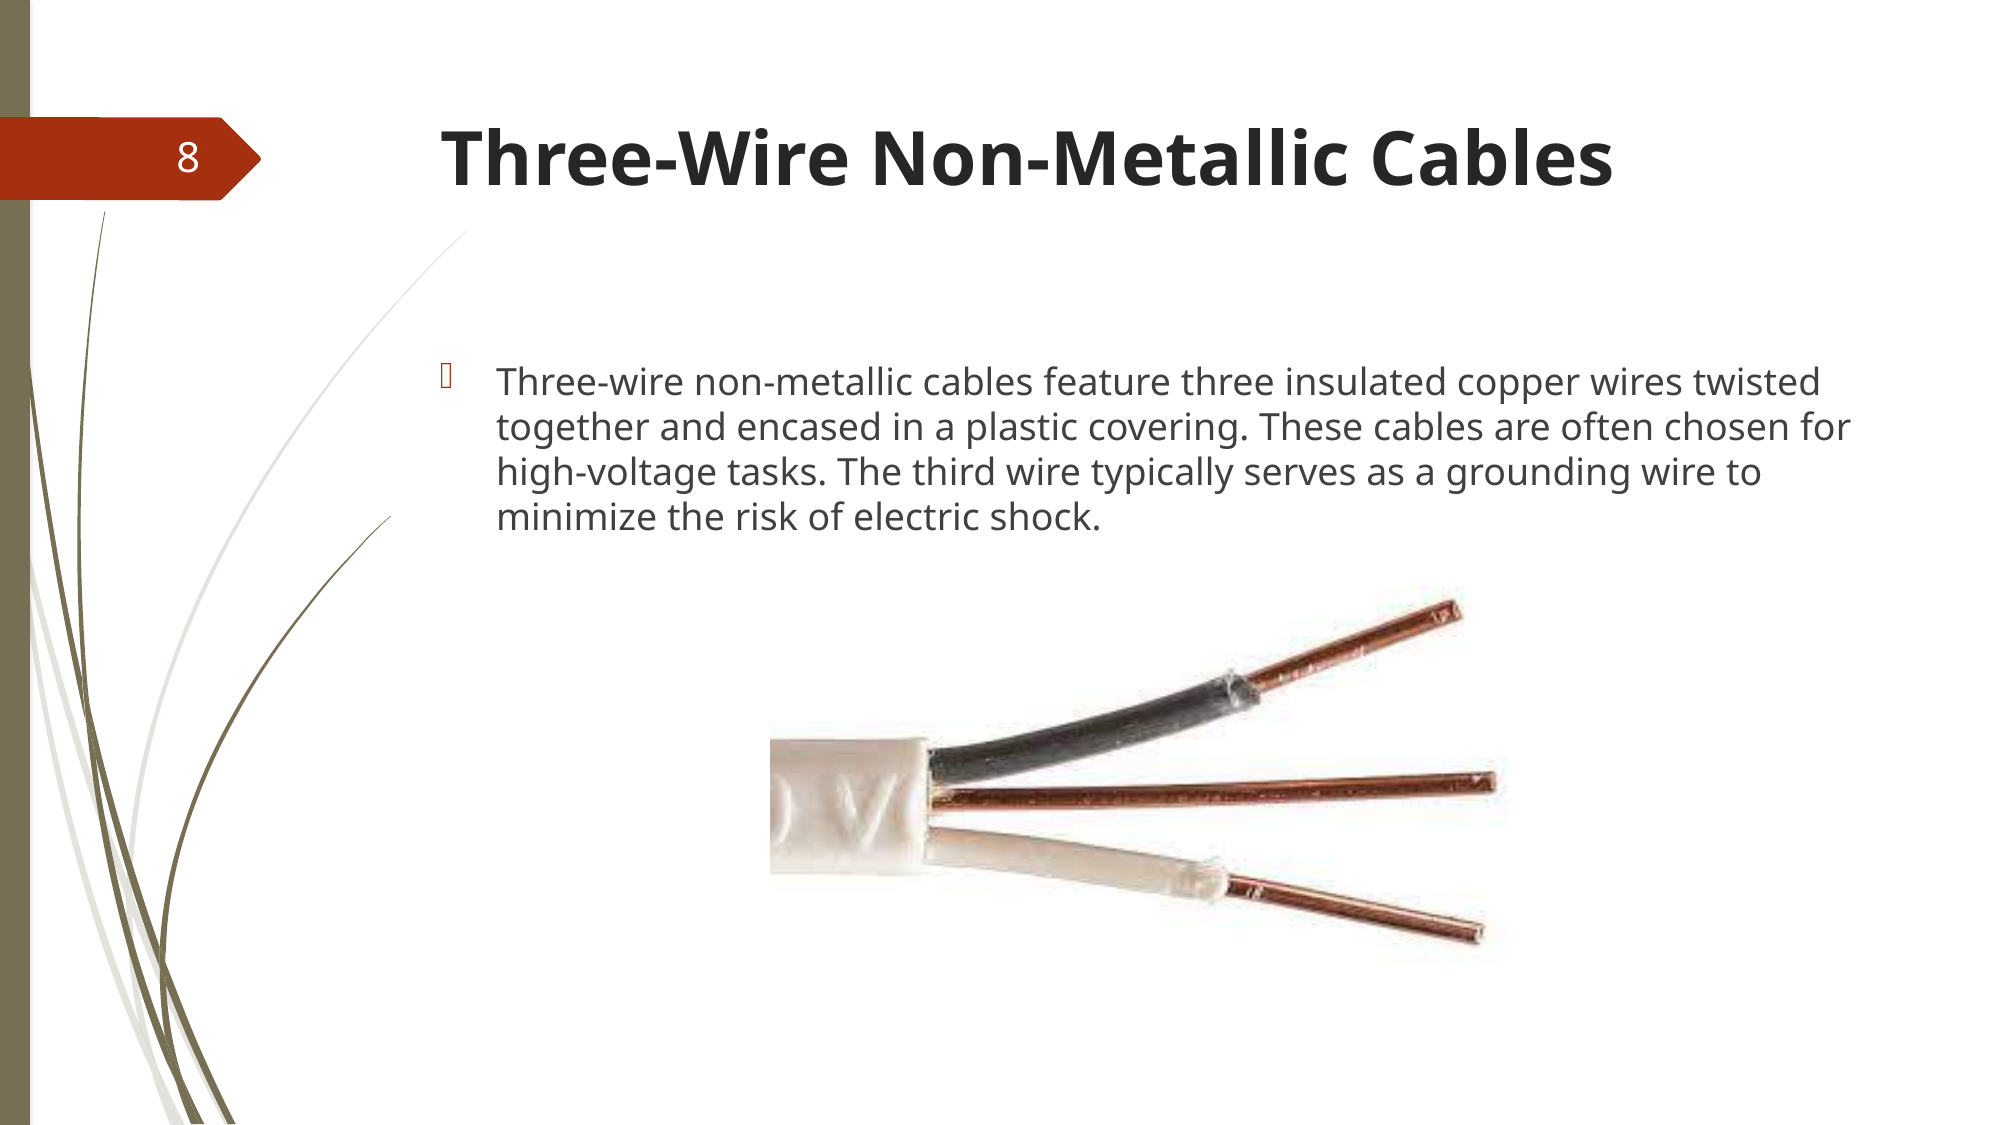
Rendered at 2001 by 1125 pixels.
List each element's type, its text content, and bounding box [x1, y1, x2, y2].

list Three-wire non-metallic cables feature three insulated copper wires twisted together and encased in a plastic covering. These cables are often chosen for high-voltage tasks. The third wire typically serves as a grounding wire to minimize the risk of electric shock. [424, 350, 1888, 970]
title Three-Wire Non-Metallic Cables [425, 102, 1888, 313]
picture [769, 586, 1528, 973]
slide_number 8 [87, 129, 216, 190]
